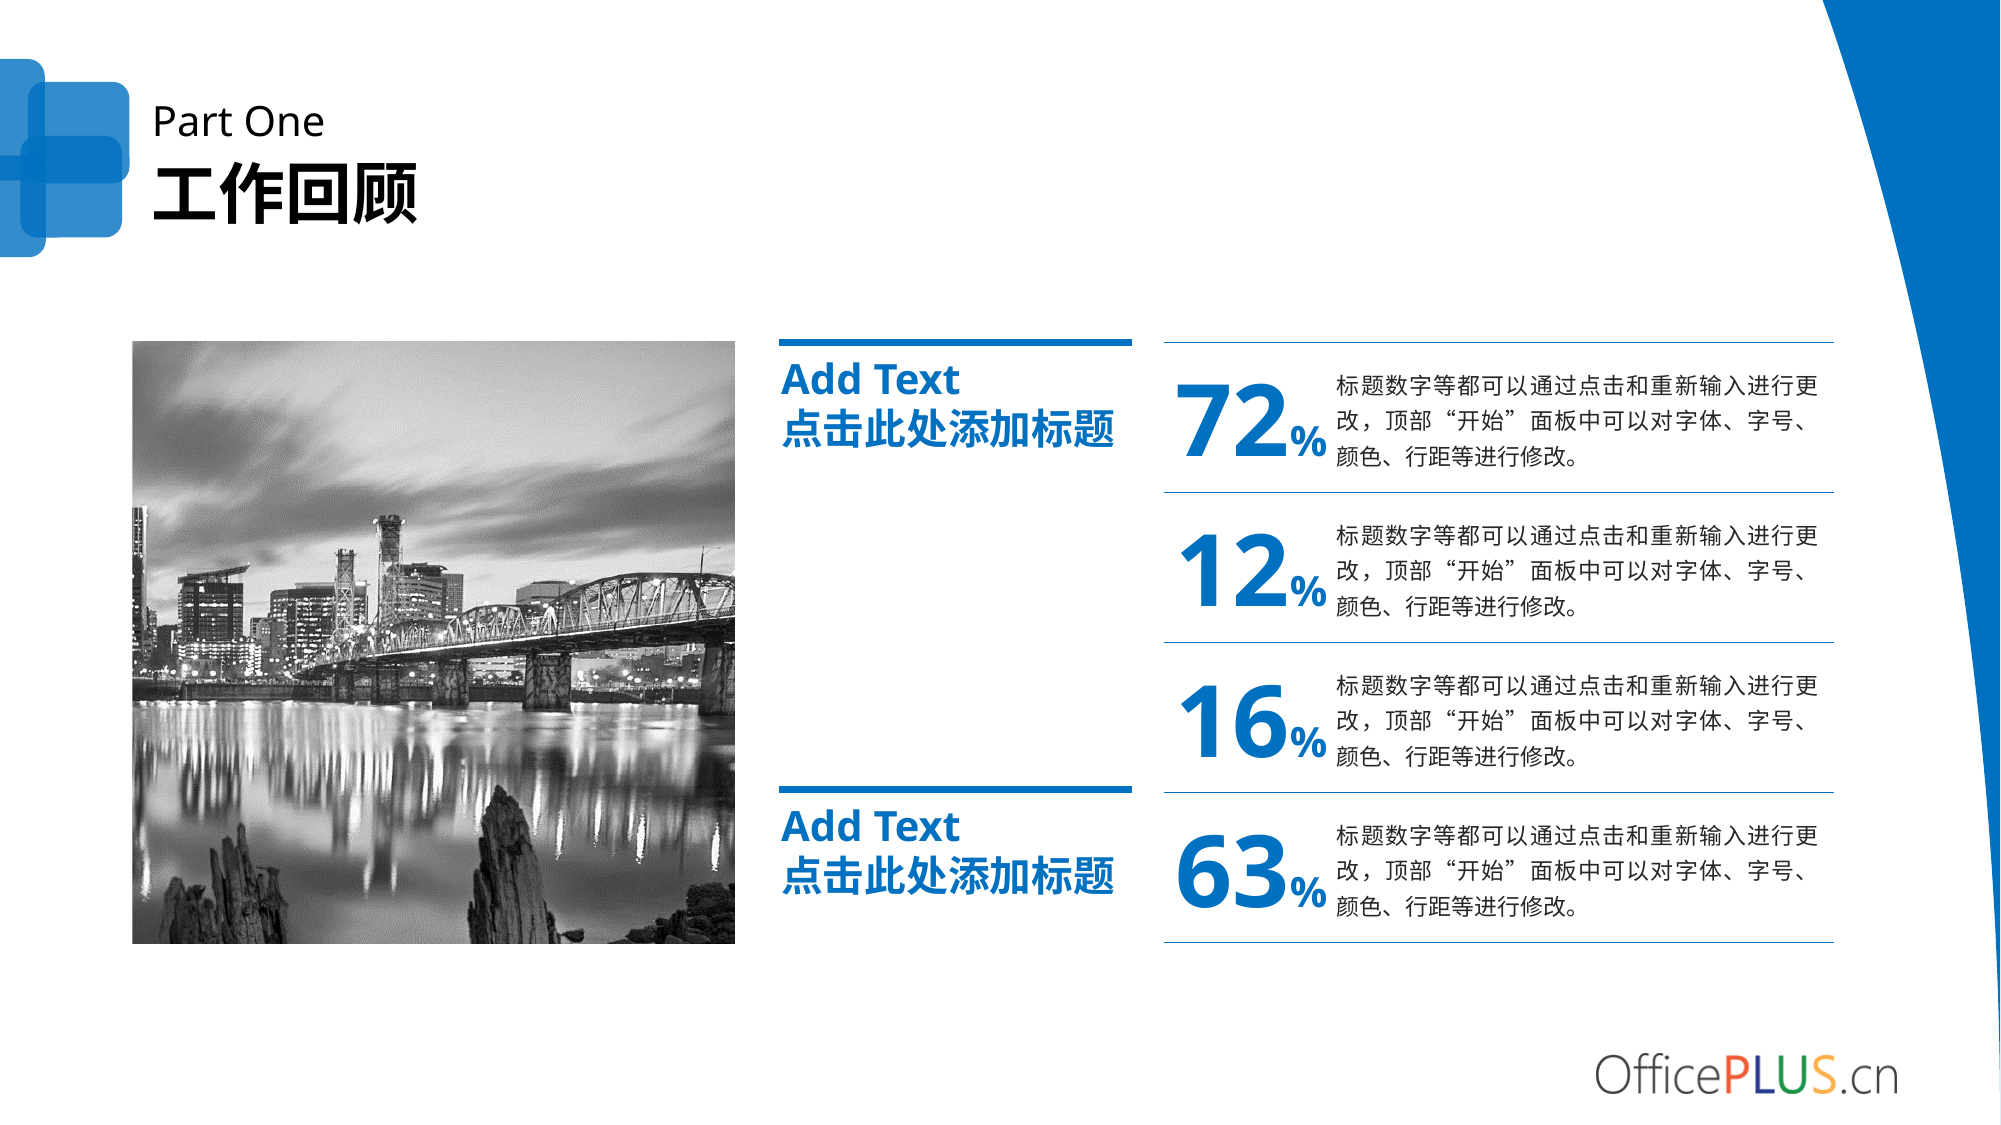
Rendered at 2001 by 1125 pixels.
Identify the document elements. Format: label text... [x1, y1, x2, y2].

text_box 标题数字等都可以通过点击和重新输入进行更改，顶部“开始”面板中可以对字体、字号、颜色、行距等进行修改。 [1343, 655, 1835, 778]
picture [132, 341, 735, 944]
picture [1596, 1053, 1897, 1094]
text_box 72% [1160, 349, 1343, 485]
list 工作回顾 [137, 154, 625, 242]
text_box 标题数字等都可以通过点击和重新输入进行更改，顶部“开始”面板中可以对字体、字号、颜色、行距等进行修改。 [1343, 505, 1835, 628]
list Part One [137, 93, 625, 154]
text_box 12% [1160, 499, 1343, 635]
text_box 标题数字等都可以通过点击和重新输入进行更改，顶部“开始”面板中可以对字体、字号、颜色、行距等进行修改。 [1343, 355, 1835, 478]
text_box 16% [1160, 650, 1343, 786]
text_box Add Text 点击此处添加标题 [766, 792, 1131, 908]
text_box Add Text 点击此处添加标题 [766, 345, 1131, 461]
text_box 63% [1160, 800, 1343, 936]
text_box 标题数字等都可以通过点击和重新输入进行更改，顶部“开始”面板中可以对字体、字号、颜色、行距等进行修改。 [1343, 805, 1835, 928]
